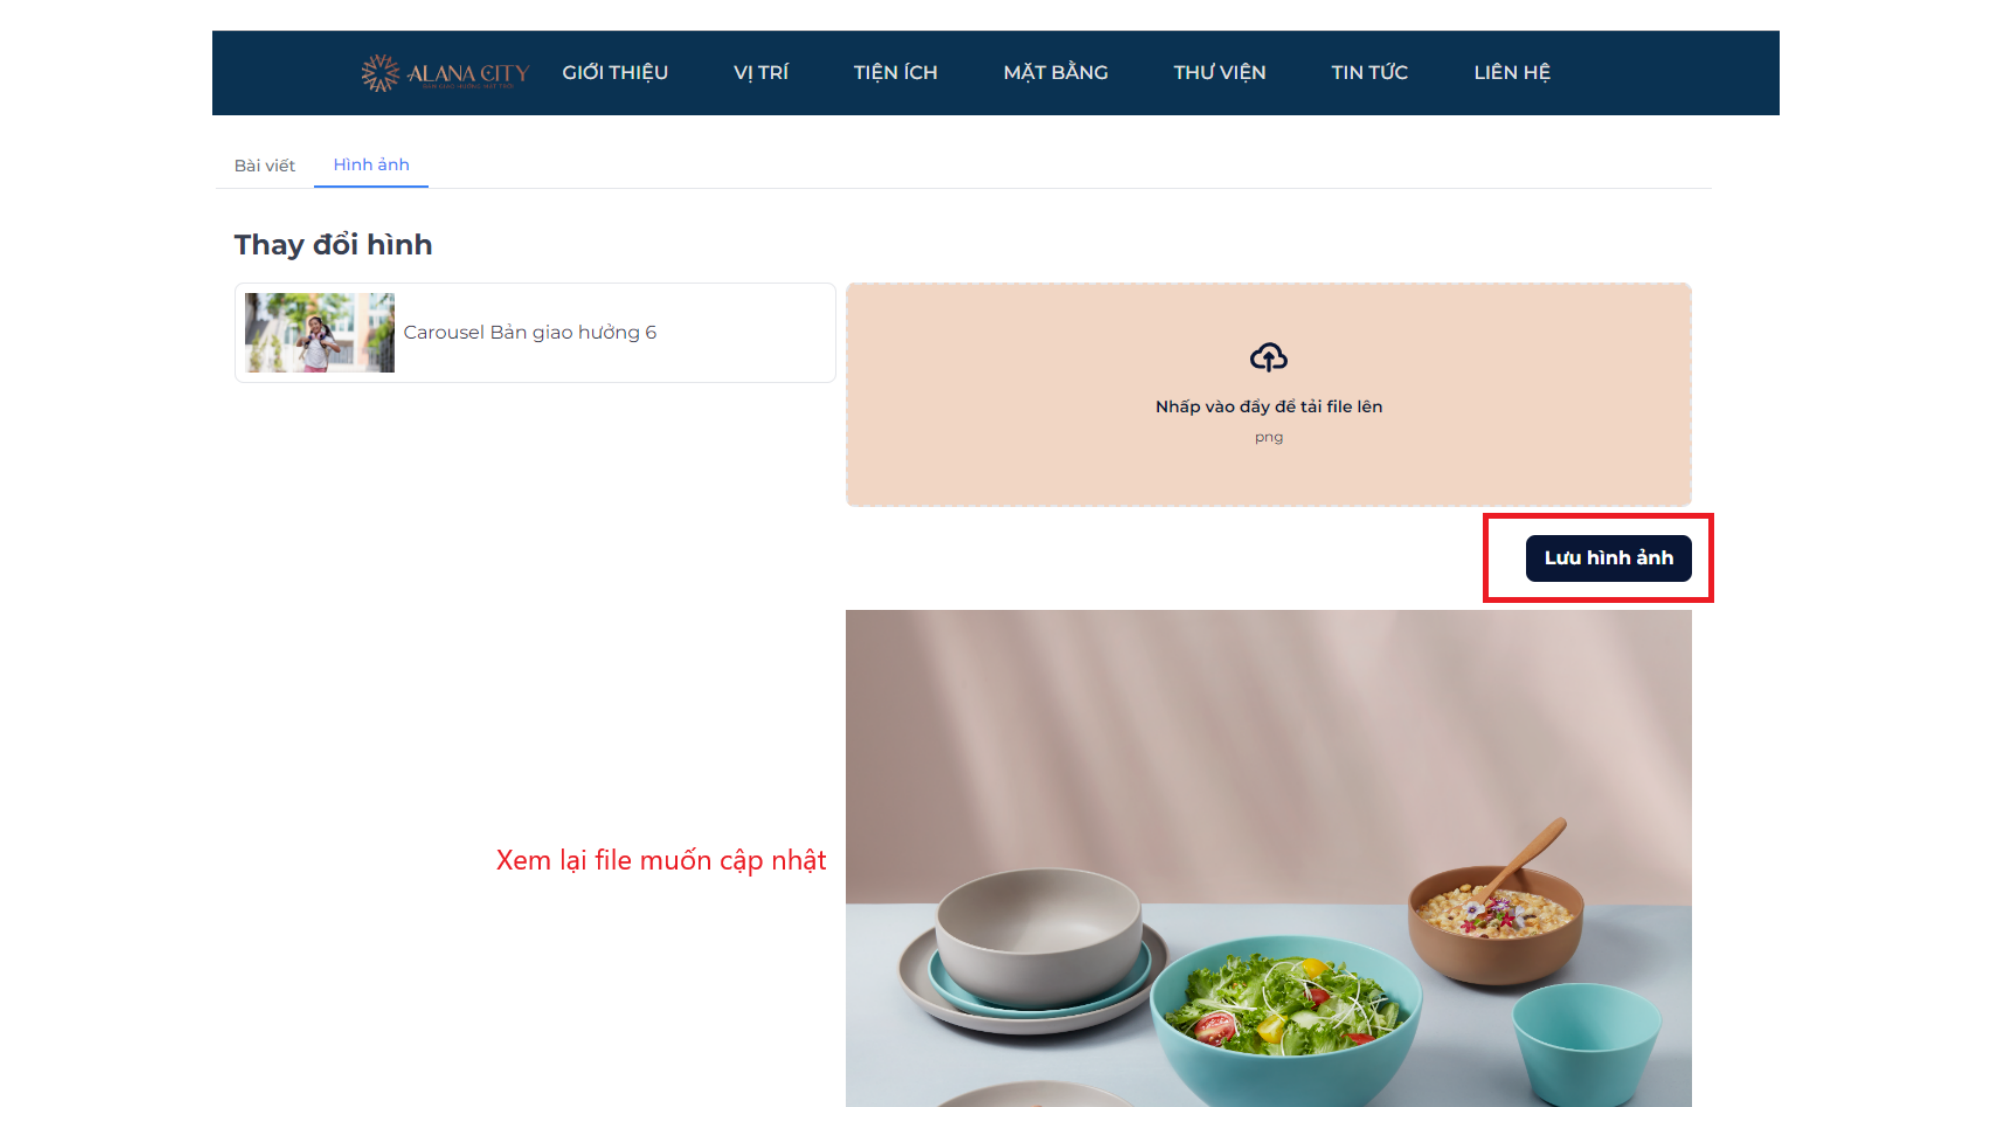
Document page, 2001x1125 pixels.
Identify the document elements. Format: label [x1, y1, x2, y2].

picture [168, 30, 1823, 1107]
